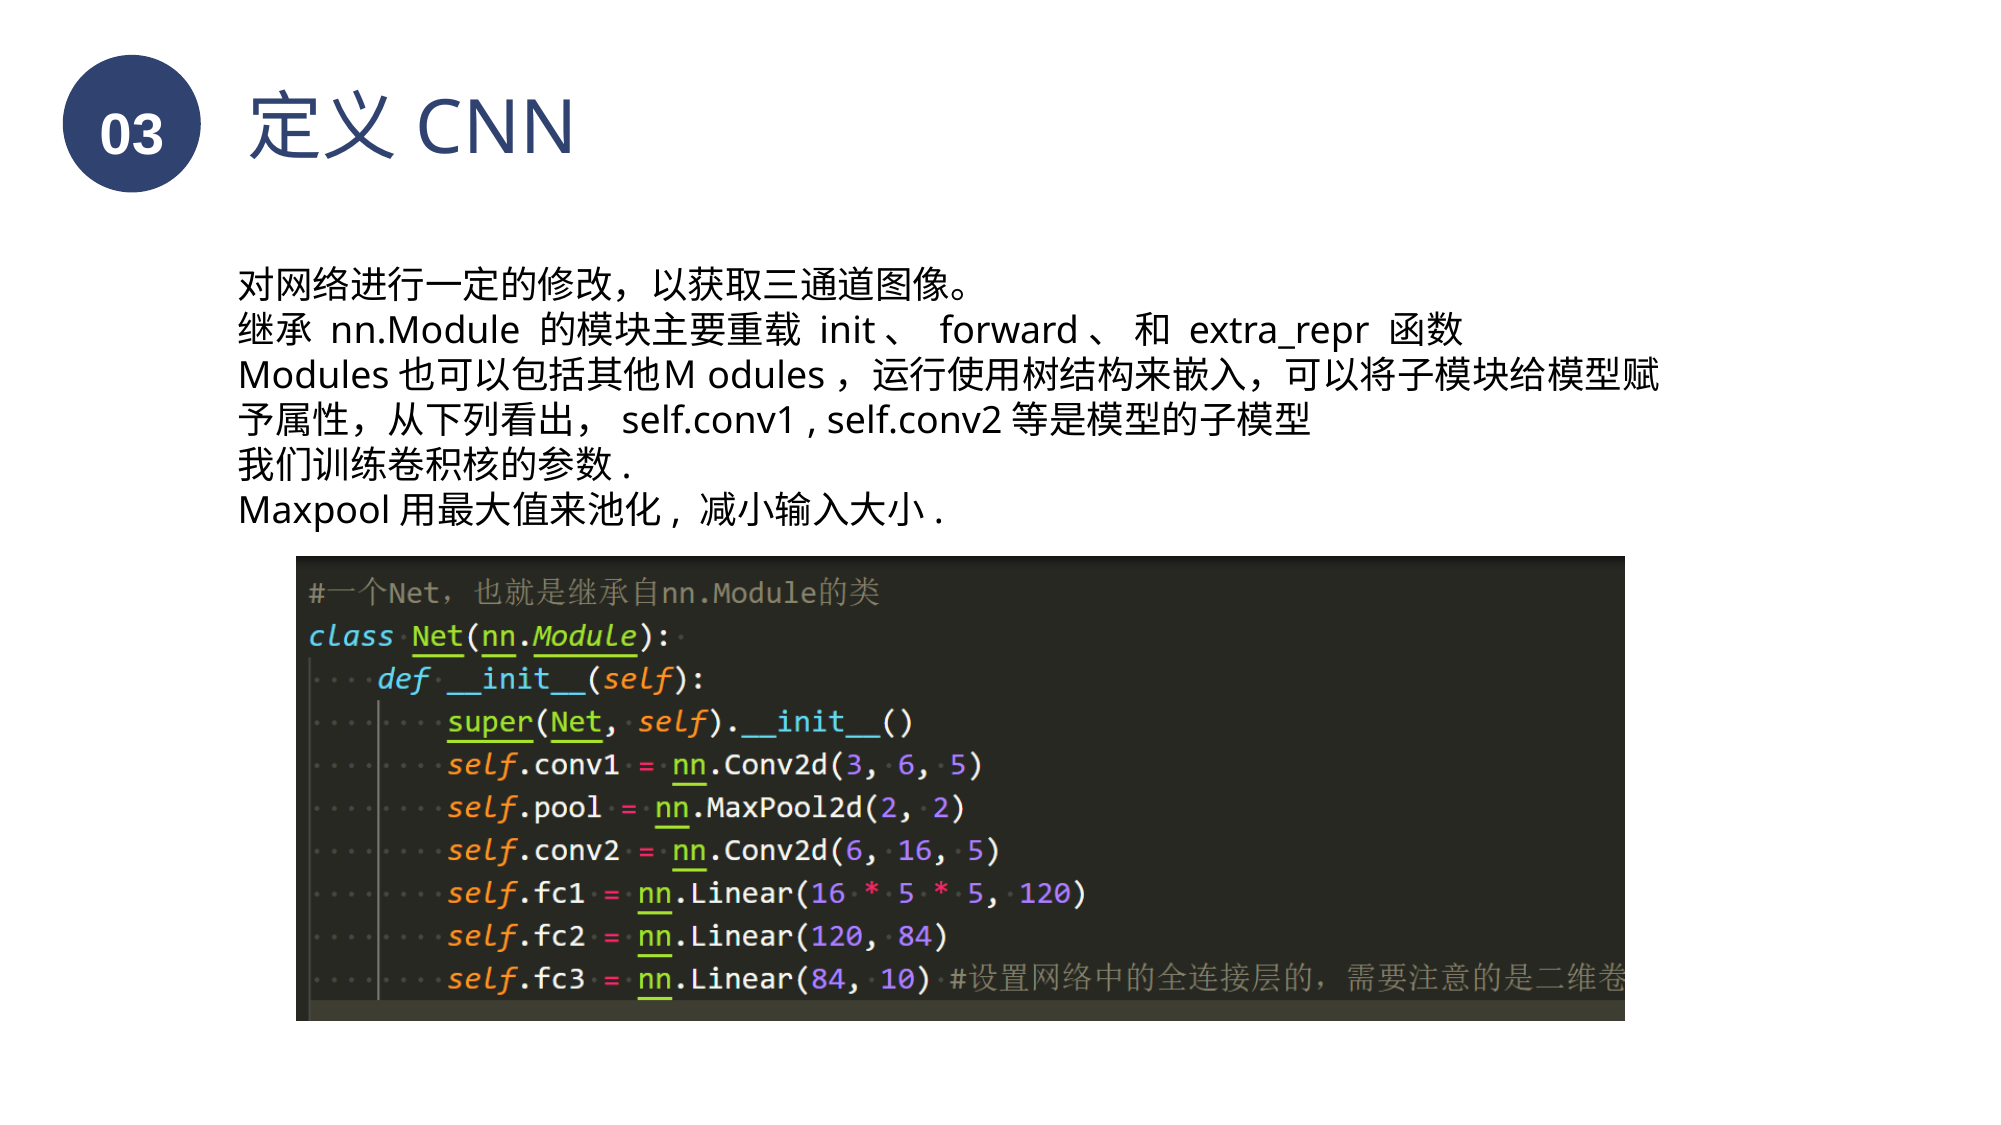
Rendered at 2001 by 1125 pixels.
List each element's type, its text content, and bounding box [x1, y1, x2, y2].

text_box 对网络进行一定的修改，以获取三通道图像。 继承 nn.Module 的模块主要重载 init、 forward、 和 extra_repr 函数 Modules也可以包括其他Ｍodules，运行使用树结构来嵌入，可以将子模块给模型赋予属性，从下列看出，self.conv1 , self.conv2等是模型的子模型 我们训练卷积核的参数. Maxpool用最大值来池化, 减小输入大小. [222, 254, 1699, 584]
text_box 定义CNN [232, 70, 864, 176]
picture [296, 556, 1625, 1021]
text_box 03 [62, 54, 201, 193]
